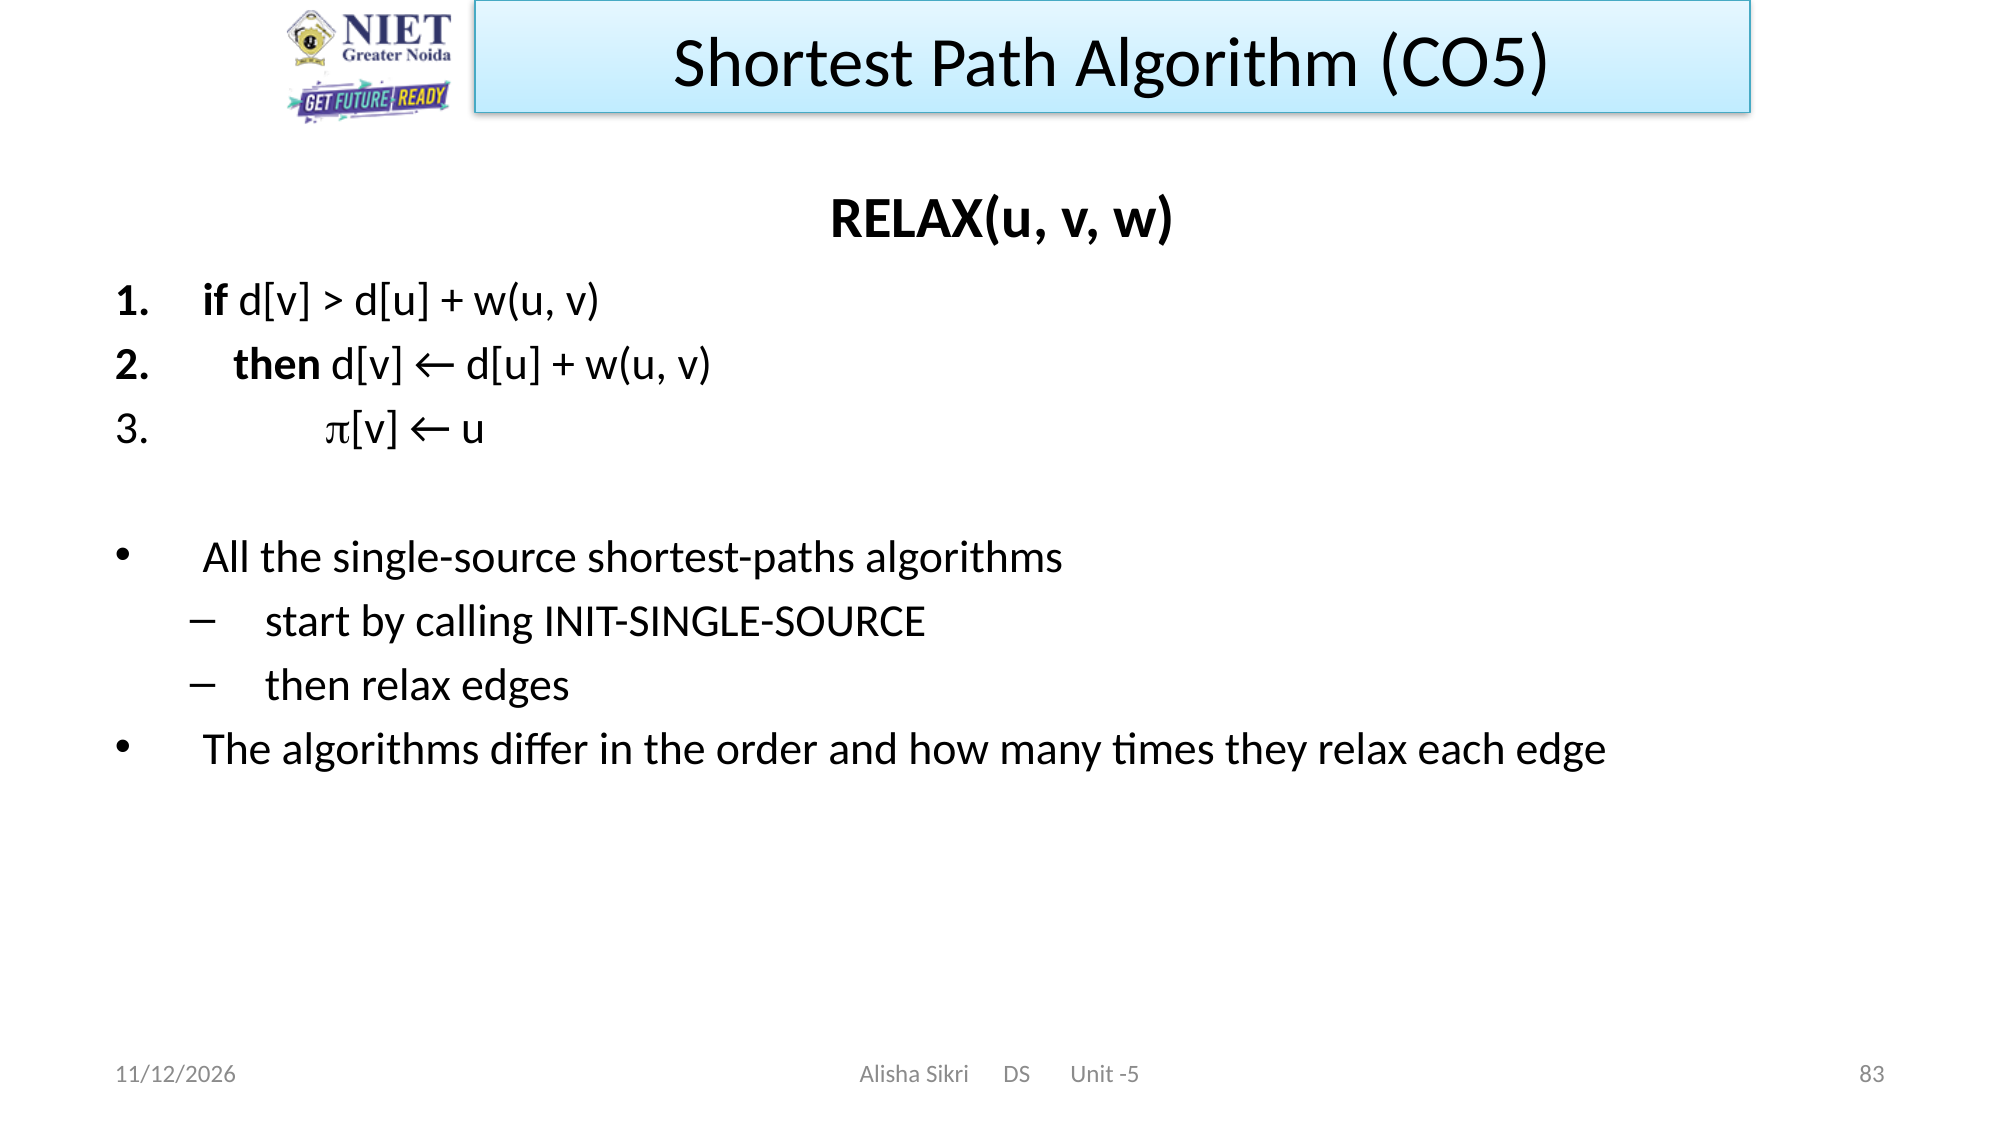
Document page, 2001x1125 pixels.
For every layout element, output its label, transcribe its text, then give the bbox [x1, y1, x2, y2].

picture [249, 0, 488, 135]
slide_number 83 [1433, 1042, 1900, 1103]
list if d[v] > d[u] + w(u, v) then d[v] ← d[u] + w(u, v) [v] ← u All the single-source shortest-paths algorithms start by calling INIT-SINGLE-SOURCE then relax edges The algorithms differ in the order and how many times they relax each edge [99, 262, 1900, 1005]
footer Alisha Sikri DS Unit -5 [683, 1042, 1317, 1103]
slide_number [99, 1042, 567, 1103]
text_box Shortest Path Algorithm (CO5) [488, 0, 1751, 113]
title RELAX(u, v, w) [328, 120, 1679, 262]
